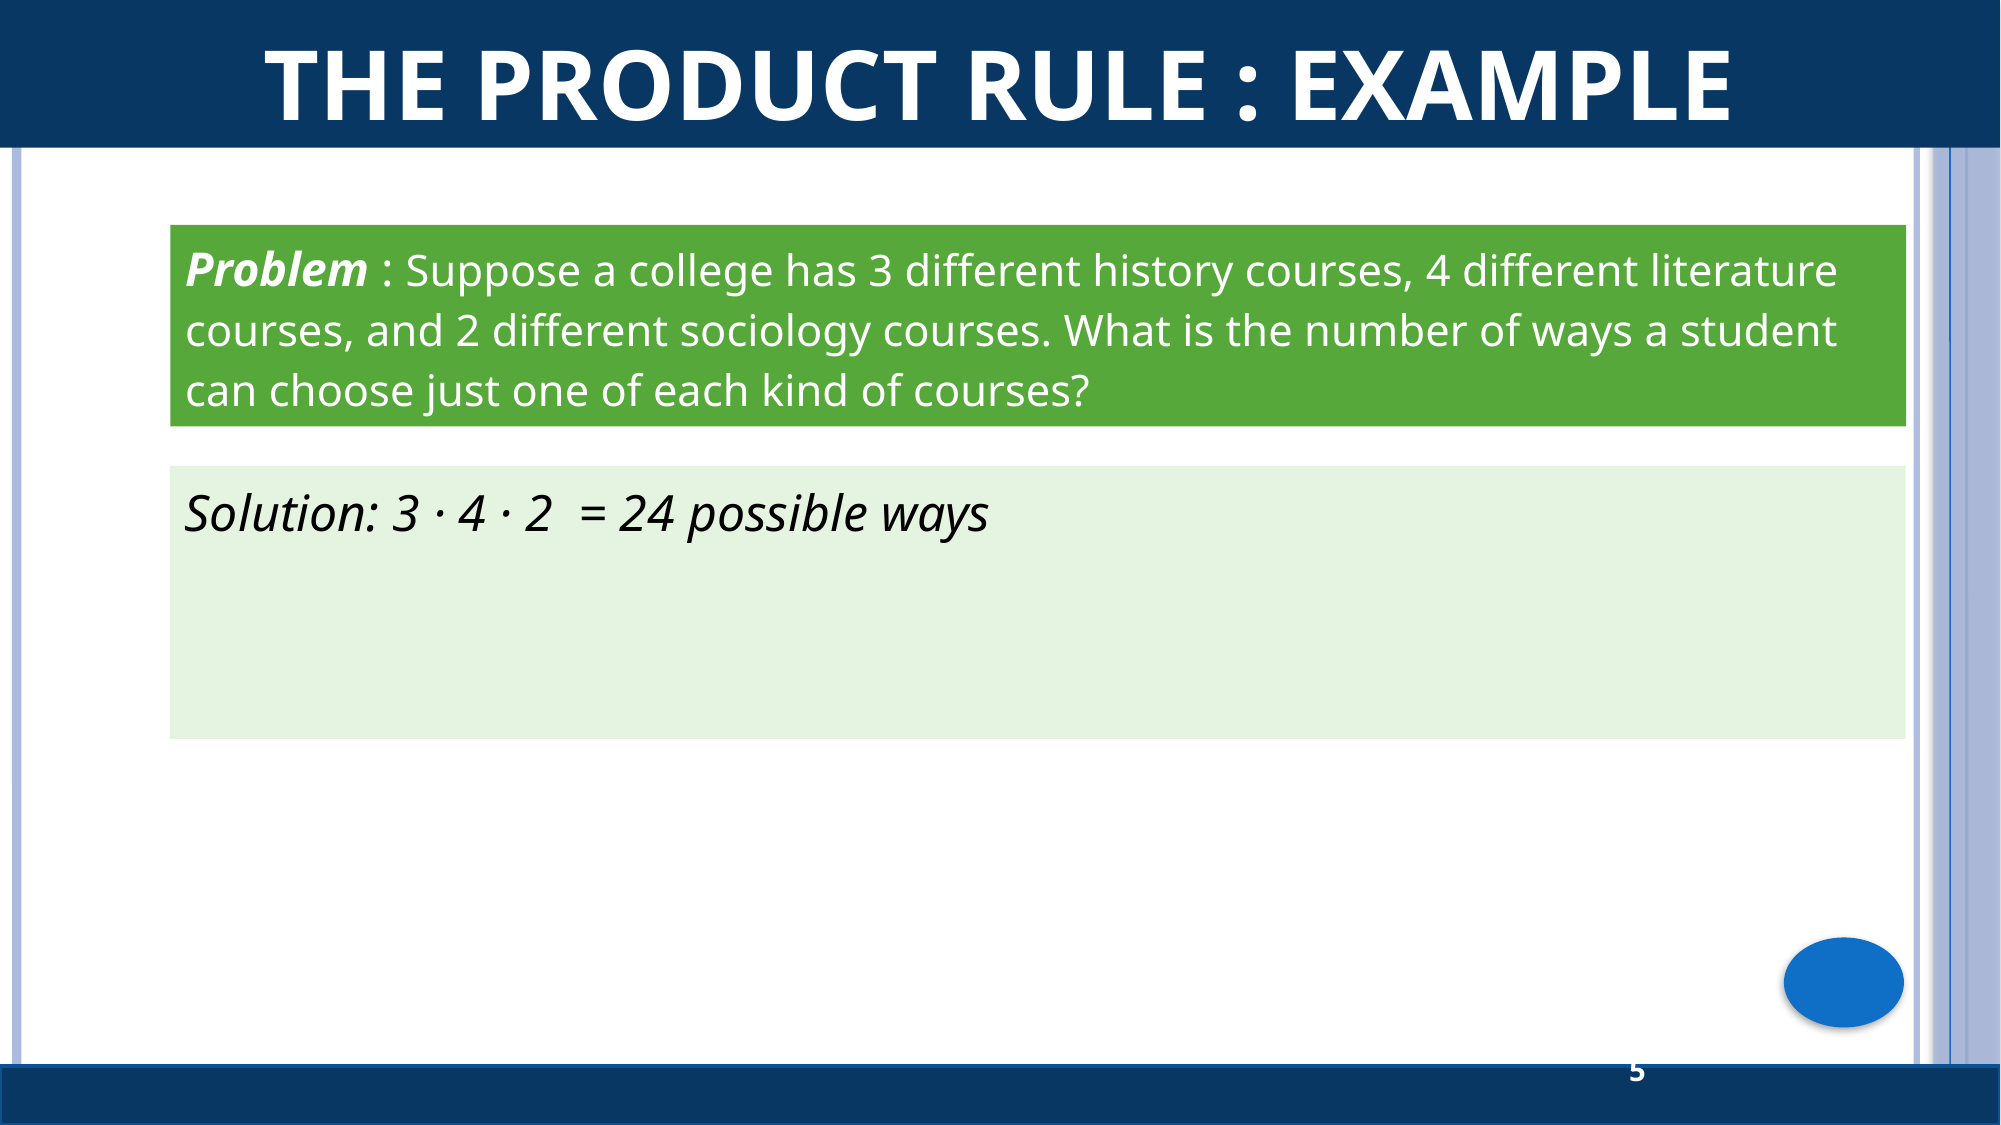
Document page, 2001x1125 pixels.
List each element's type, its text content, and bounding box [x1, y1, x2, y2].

list [142, 264, 1934, 1043]
text_box [0, 1064, 2000, 1125]
title The Product Rule : Example [0, 0, 2000, 148]
text_box Solution: 3 · 4 · 2 = 24 possible ways [169, 465, 1906, 739]
text_box Problem : Suppose a college has 3 different history courses, 4 different literature courses, and 2 different sociology courses. What is the number of ways a student can choose just one of each kind of courses? [170, 224, 1907, 427]
slide_number 5 [1412, 1042, 1863, 1103]
